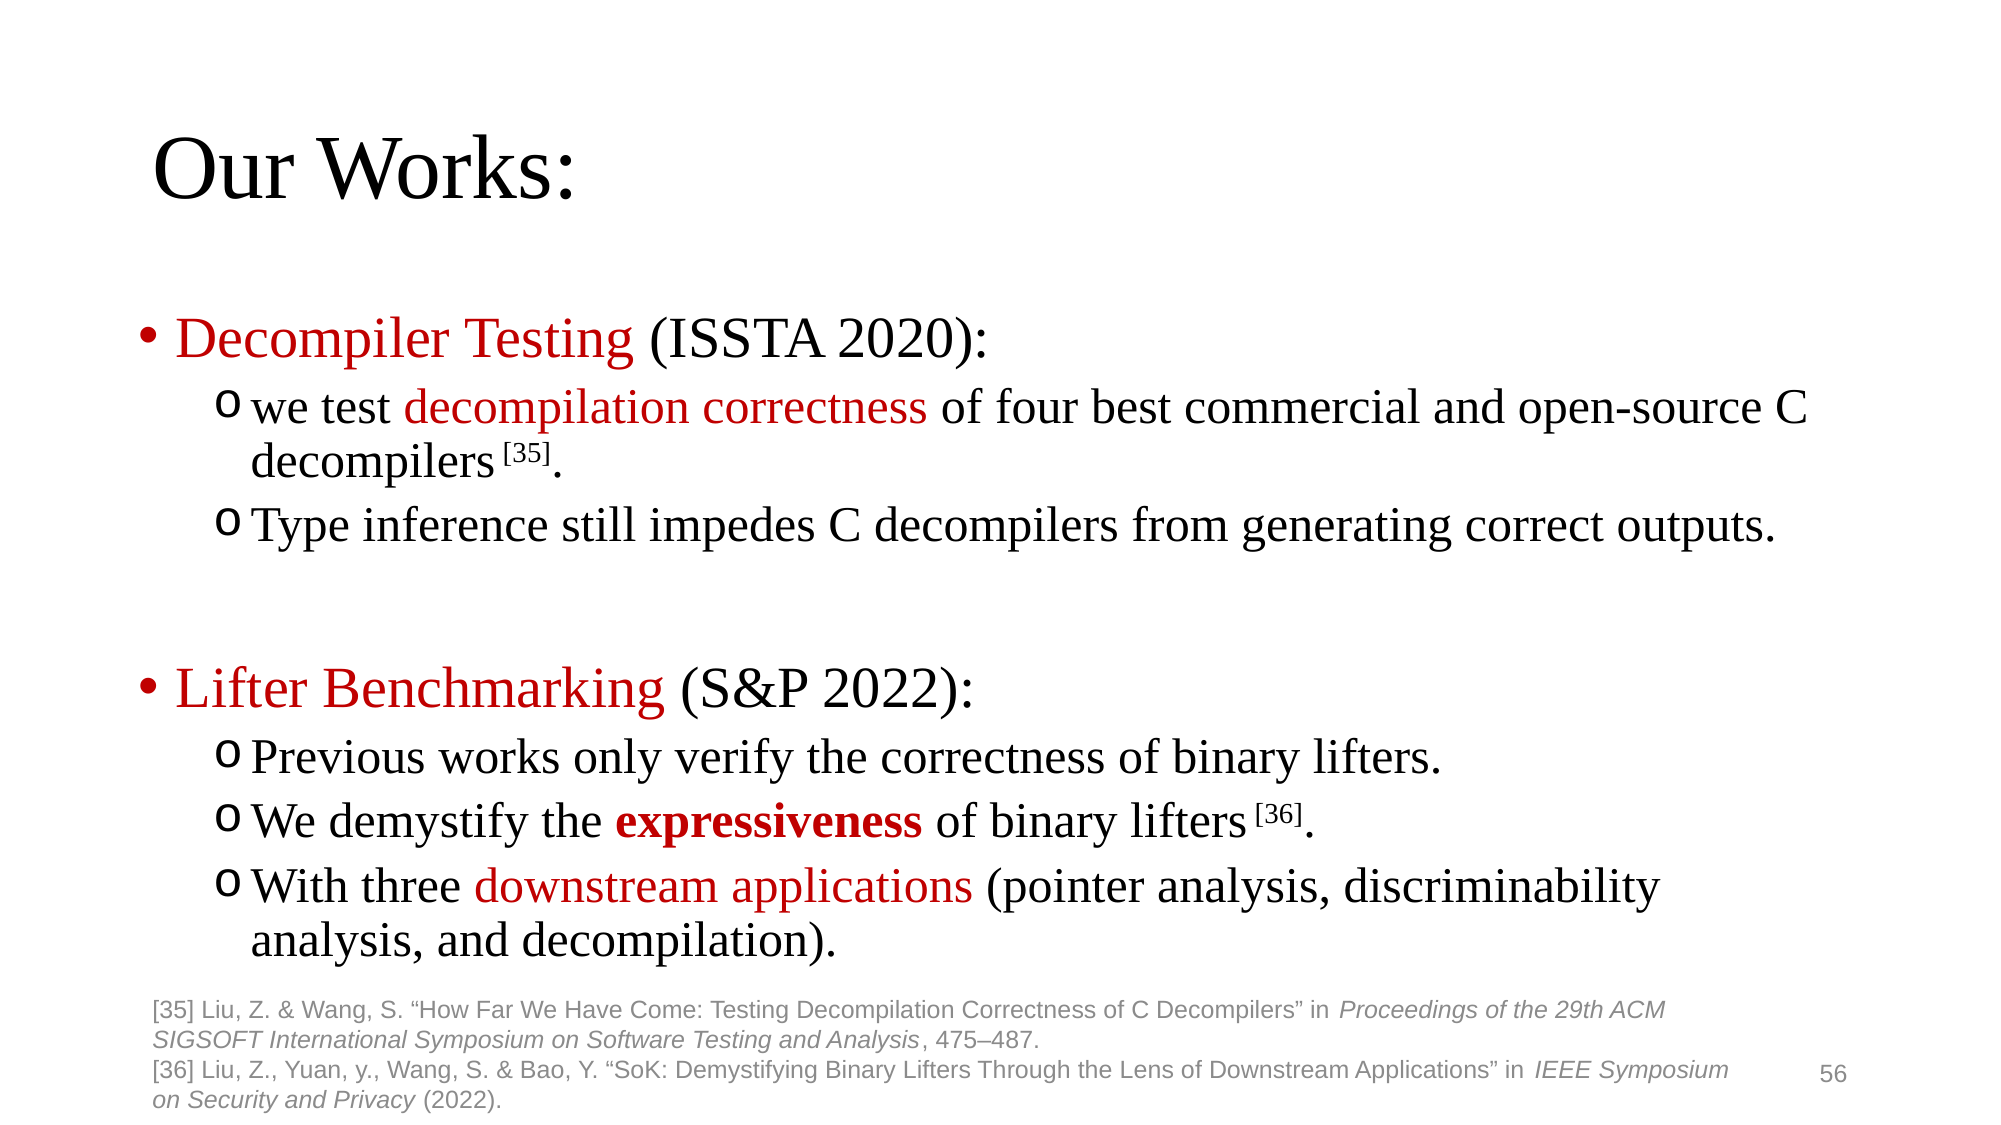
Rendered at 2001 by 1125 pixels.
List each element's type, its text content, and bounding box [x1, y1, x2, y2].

footer [35] Liu, Z. & Wang, S. “How Far We Have Come: Testing Decompilation Correctness of C Decompilers” in Proceedings of the 29th ACM SIGSOFT International Symposium on Software Testing and Analysis, 475–487. [36] Liu, Z., Yuan, y., Wang, S. & Bao, Y. “SoK: Demystifying Binary Lifters Through the Lens of Downstream Applications” in IEEE Symposium on Security and Privacy (2022). [137, 1023, 1751, 1084]
list Decompiler Testing (ISSTA 2020): we test decompilation correctness of four best commercial and open-source C decompilers [35]. Type inference still impedes C decompilers from generating correct outputs. Lifter Benchmarking (S&P 2022): Previous works only verify the correctness of binary lifters. We demystify the expressiveness of binary lifters [36]. With three downstream applications (pointer analysis, discriminability analysis, and decompilation). [123, 299, 1828, 1014]
title Our Works: [137, 59, 1863, 278]
slide_number 56 [1412, 1042, 1863, 1103]
